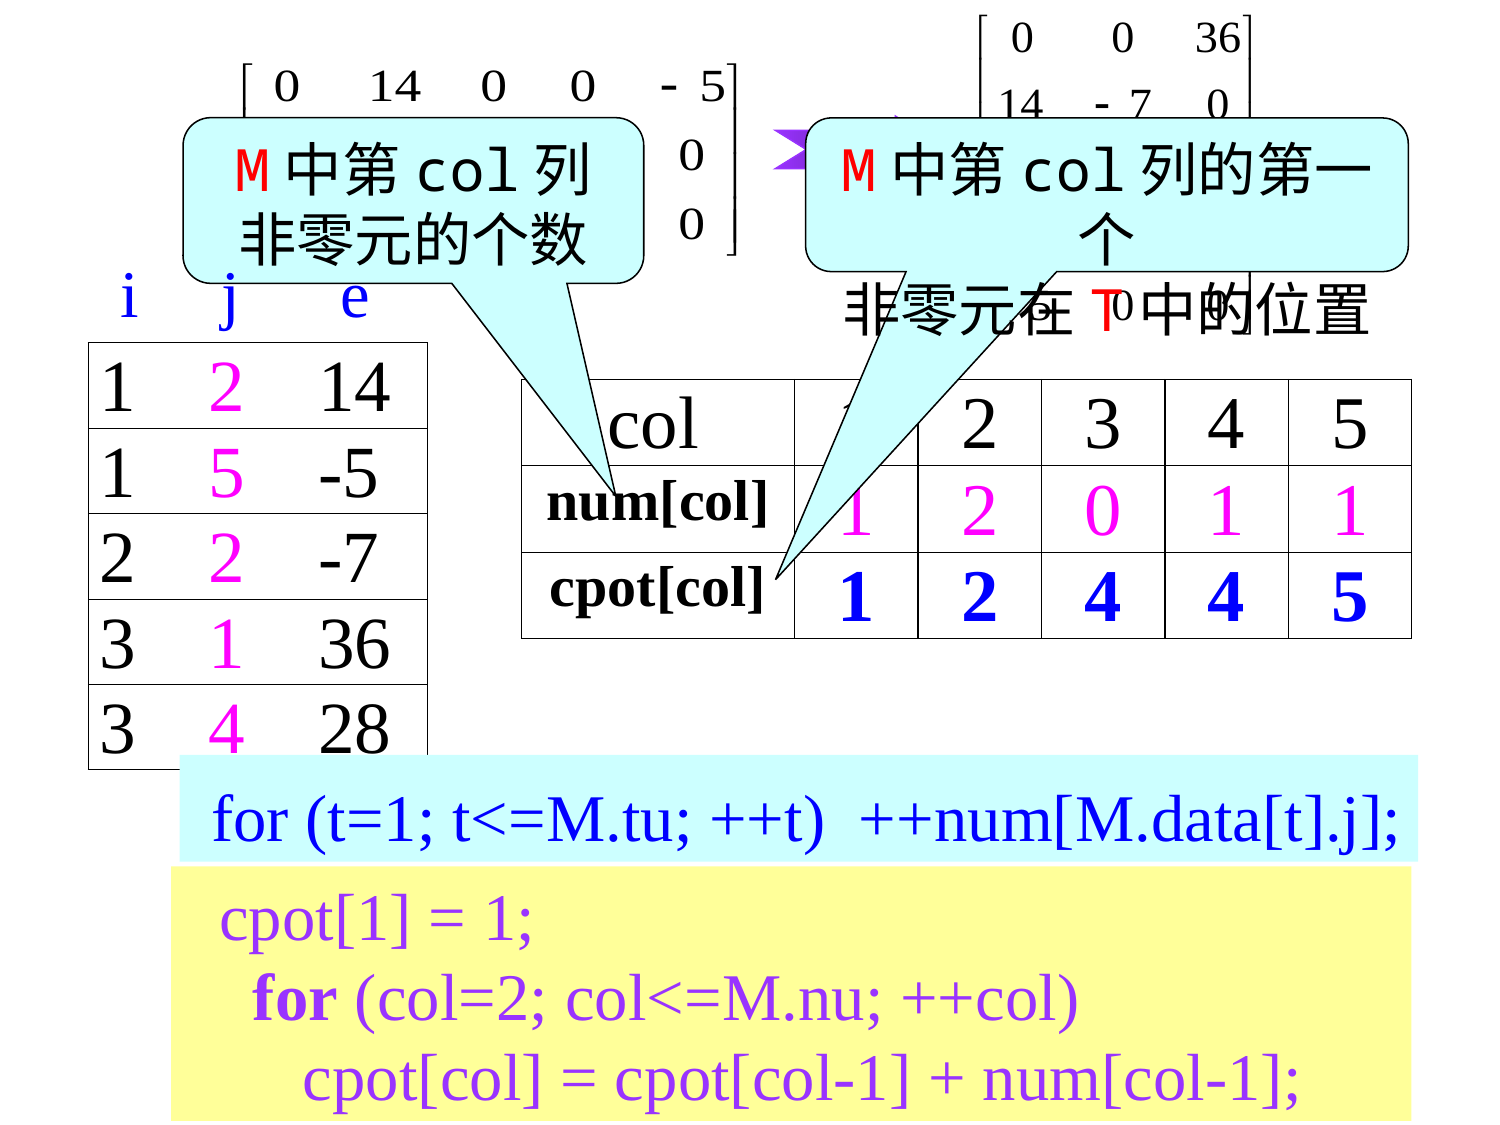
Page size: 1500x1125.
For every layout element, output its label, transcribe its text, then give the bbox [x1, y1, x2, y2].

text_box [229, 6, 1270, 343]
text_box i j e [88, 243, 224, 339]
text_box for (t=1; t<=M.tu; ++t) ++num[M.data[t].j]; [179, 754, 1419, 862]
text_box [520, 378, 1422, 672]
text_box M中第col列的第一个 非零元在T中的位置 [1274, 117, 1409, 272]
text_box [87, 342, 434, 803]
text_box cpot[1] = 1; for (col=2; col<=M.nu; ++col) cpot[col] = cpot[col-1] + num[col-1]; [171, 866, 1412, 1121]
text_box M中第col列 非零元的个数 [502, 349, 589, 377]
text_box M中第col列的第一个 非零元在T中的位置 [861, 349, 987, 377]
text_box M中第col列 非零元的个数 [183, 117, 224, 243]
